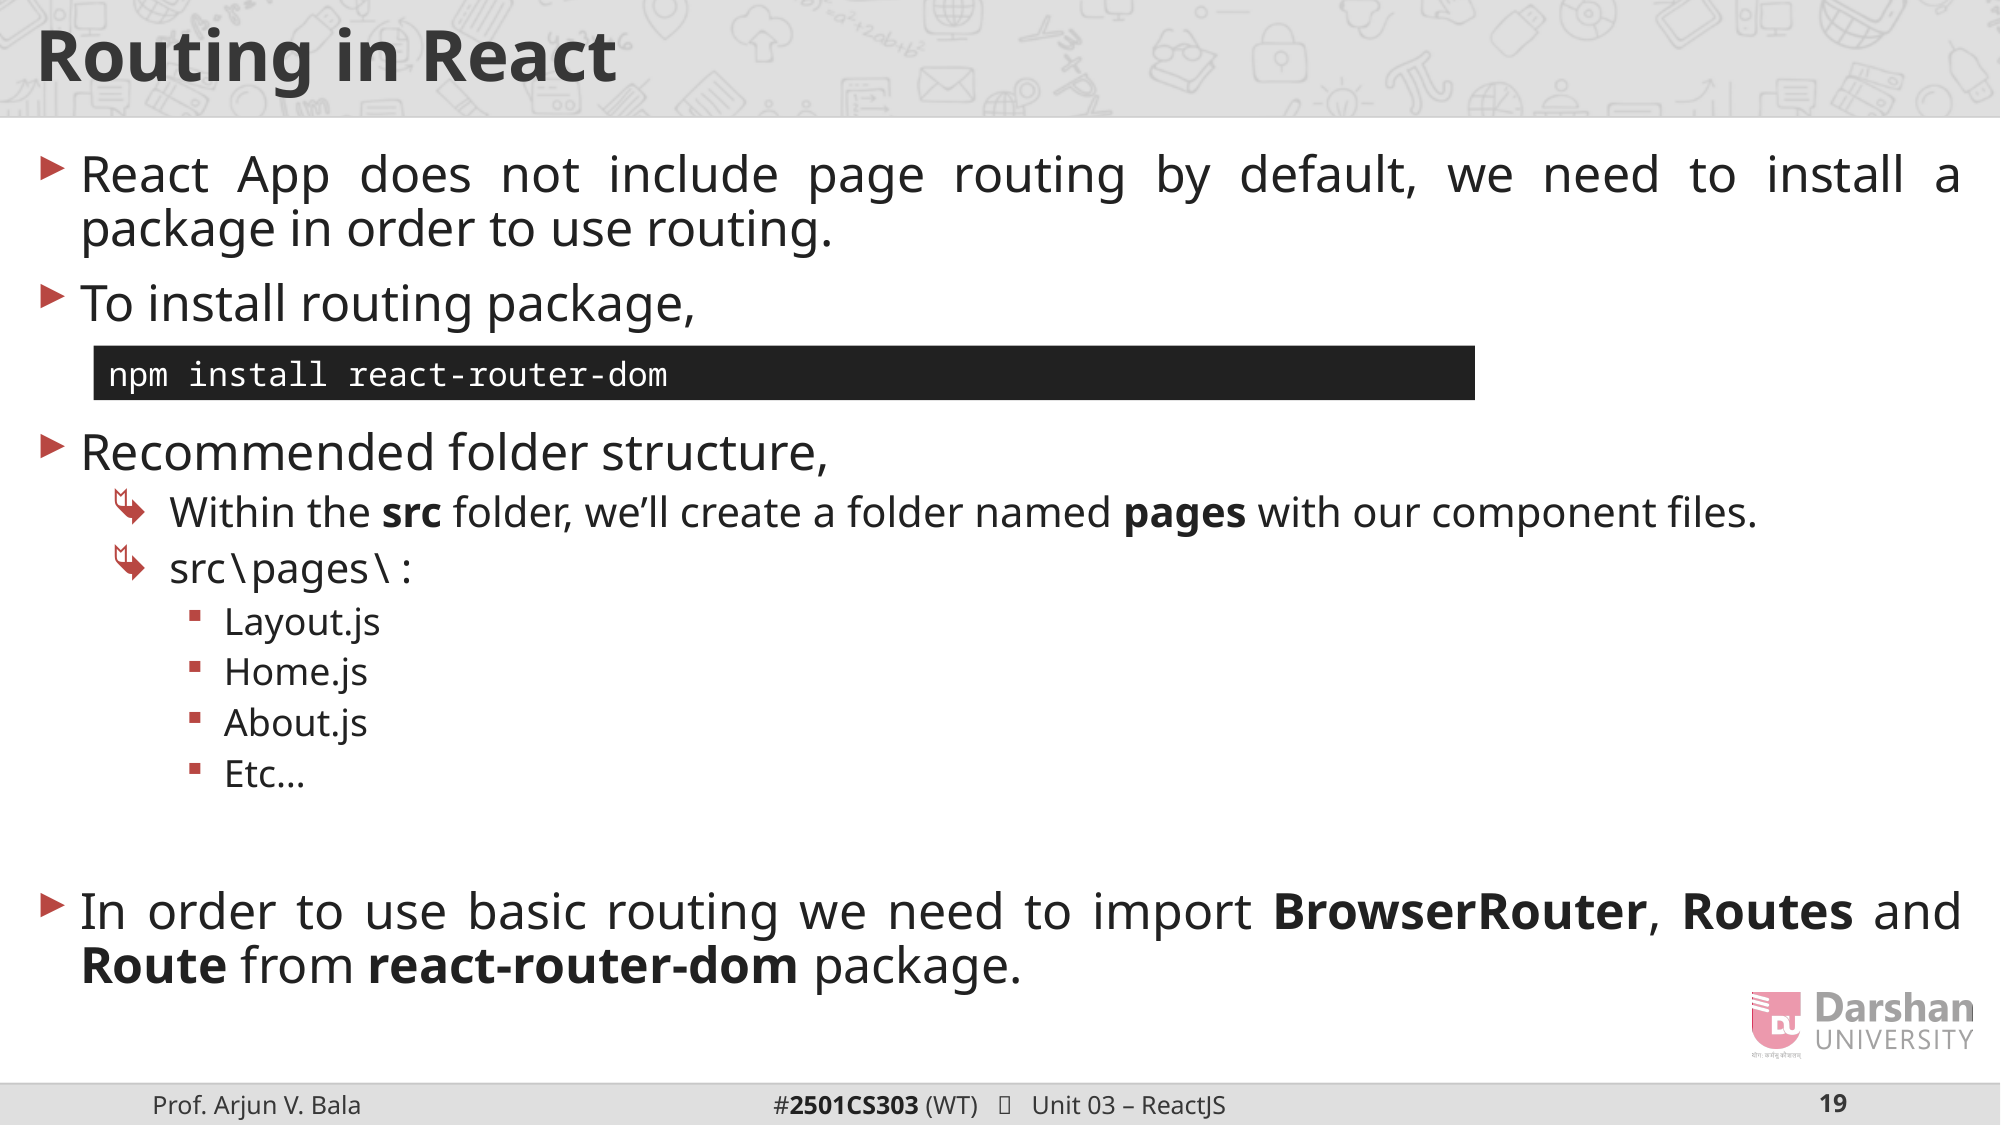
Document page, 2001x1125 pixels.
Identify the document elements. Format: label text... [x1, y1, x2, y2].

title Routing in React [0, 0, 2000, 117]
list React App does not include page routing by default, we need to install a package in order to use routing. To install routing package, Recommended folder structure, Within the src folder, we’ll create a folder named pages with our component files. src\pages\: Layout.js Home.js About.js Etc… In order to use basic routing we need to import BrowserRouter, Routes and Route from react-router-dom package. [21, 141, 1979, 1059]
text_box npm install react-router-dom [93, 345, 1475, 401]
